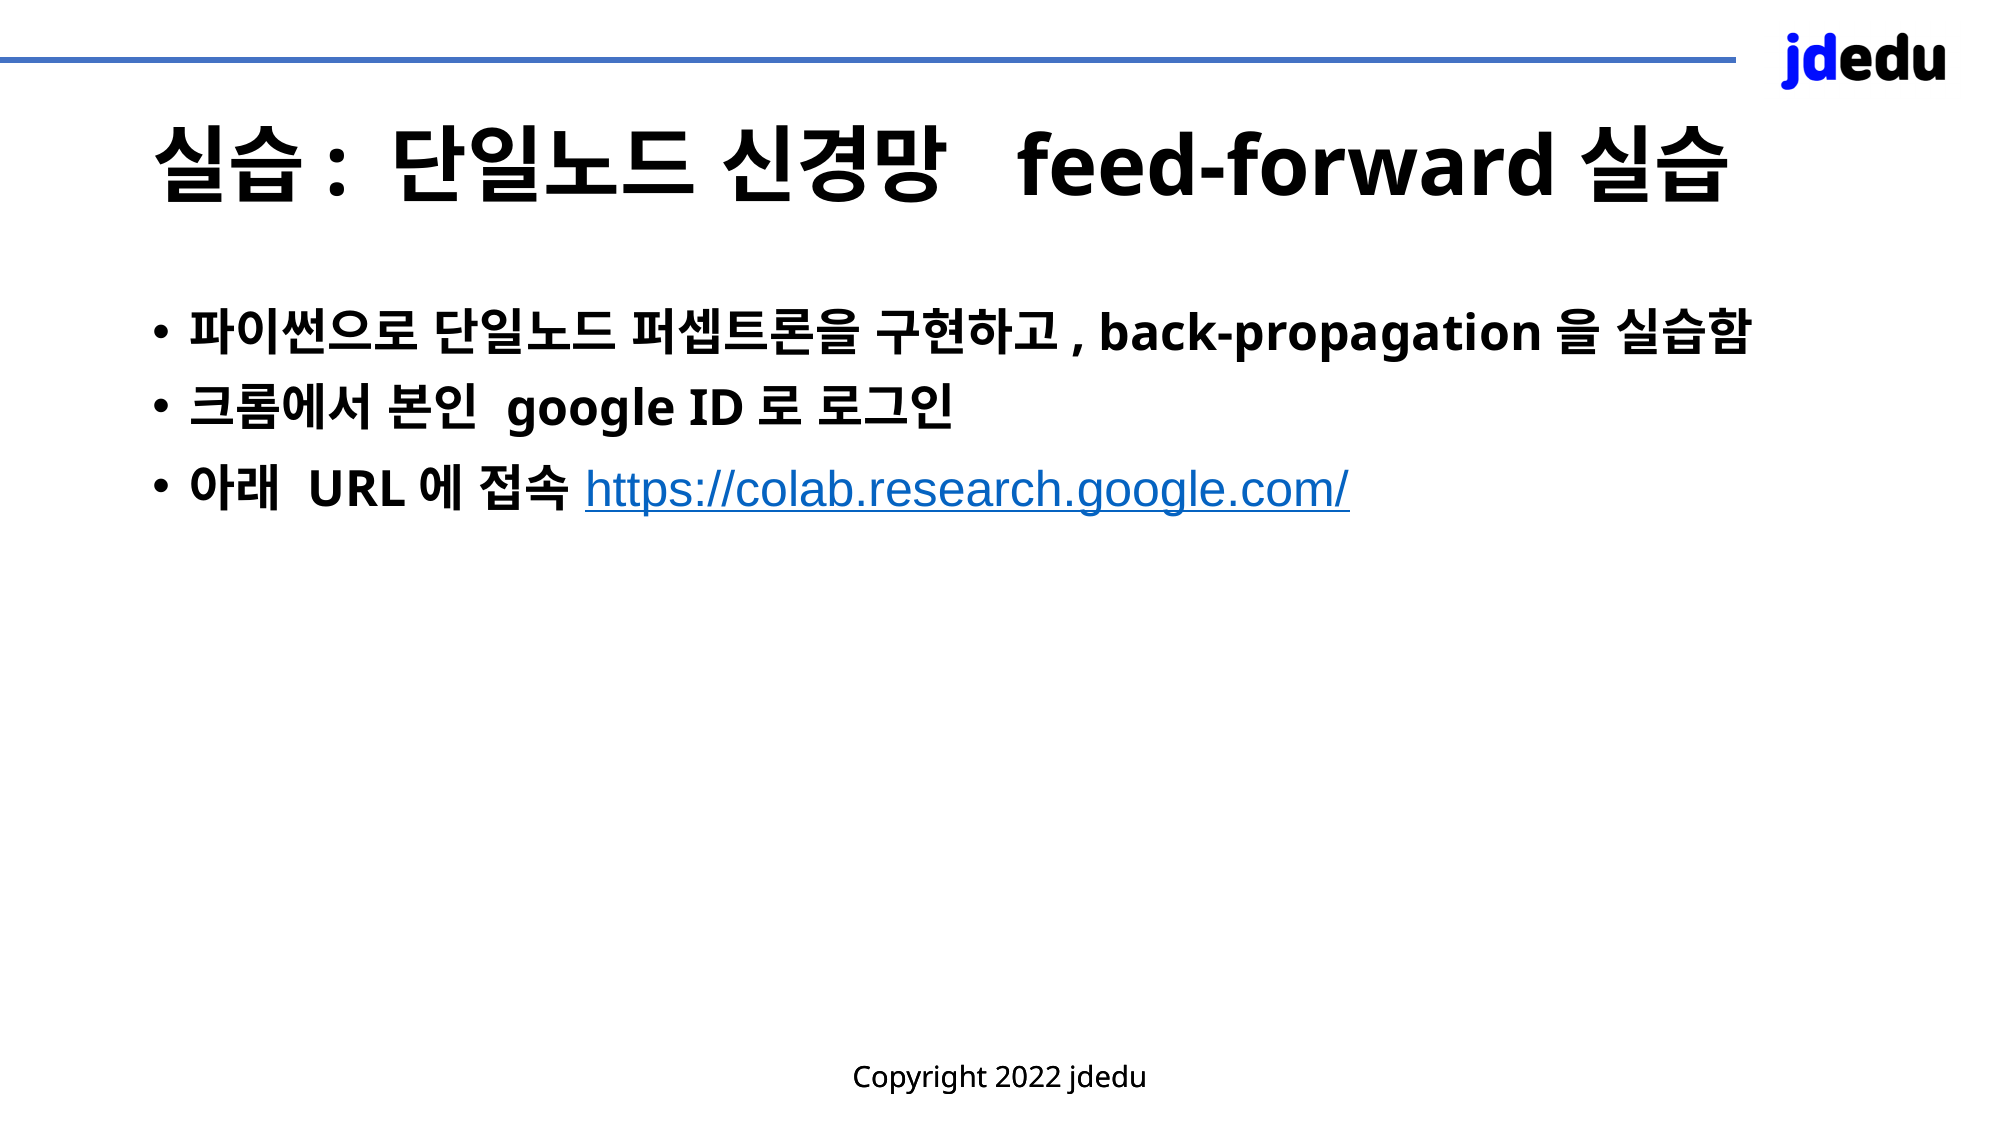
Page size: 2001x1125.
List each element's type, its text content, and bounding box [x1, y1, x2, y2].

title 실습: 단일노드 신경망 feed-forward실습 [137, 59, 1863, 278]
list 파이썬으로 단일노드 퍼셉트론을 구현하고, back-propagation을 실습함 크롬에서 본인 google ID로 로그인 아래 URL에 접속 https://colab.research.google.com/ [137, 299, 1863, 1014]
picture [1764, 21, 1961, 99]
